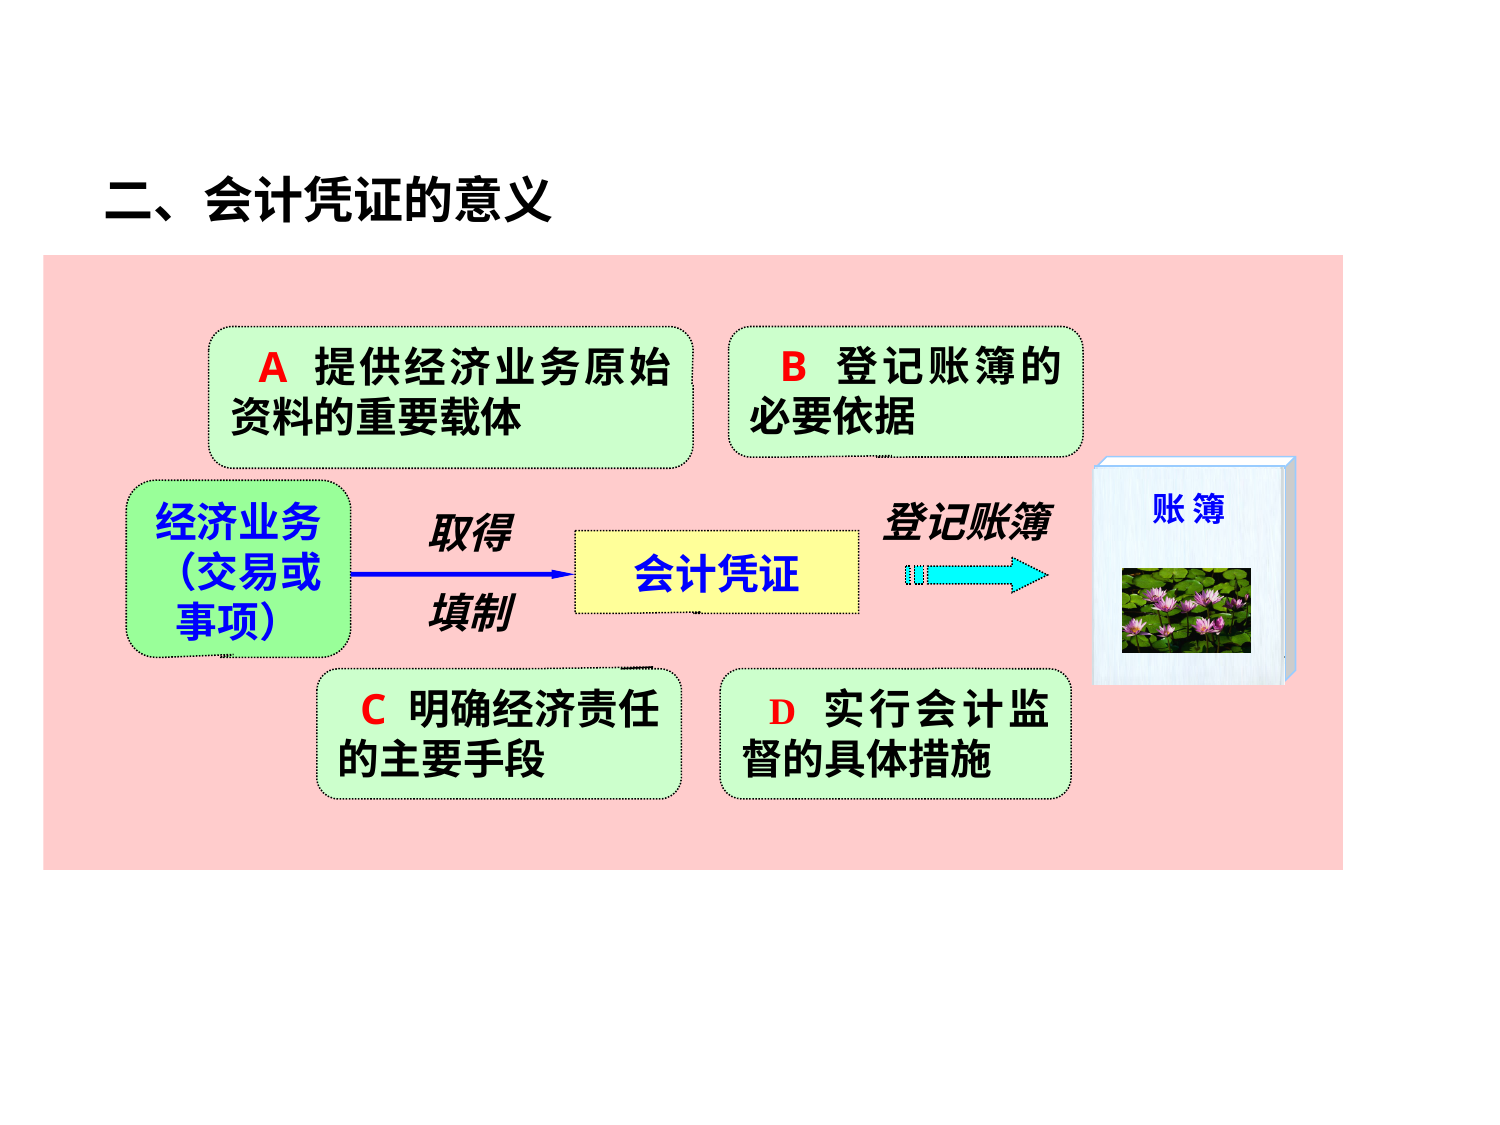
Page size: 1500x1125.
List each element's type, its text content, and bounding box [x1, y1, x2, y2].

text_box 二、会计凭证的意义 [88, 160, 1400, 268]
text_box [43, 254, 1344, 871]
